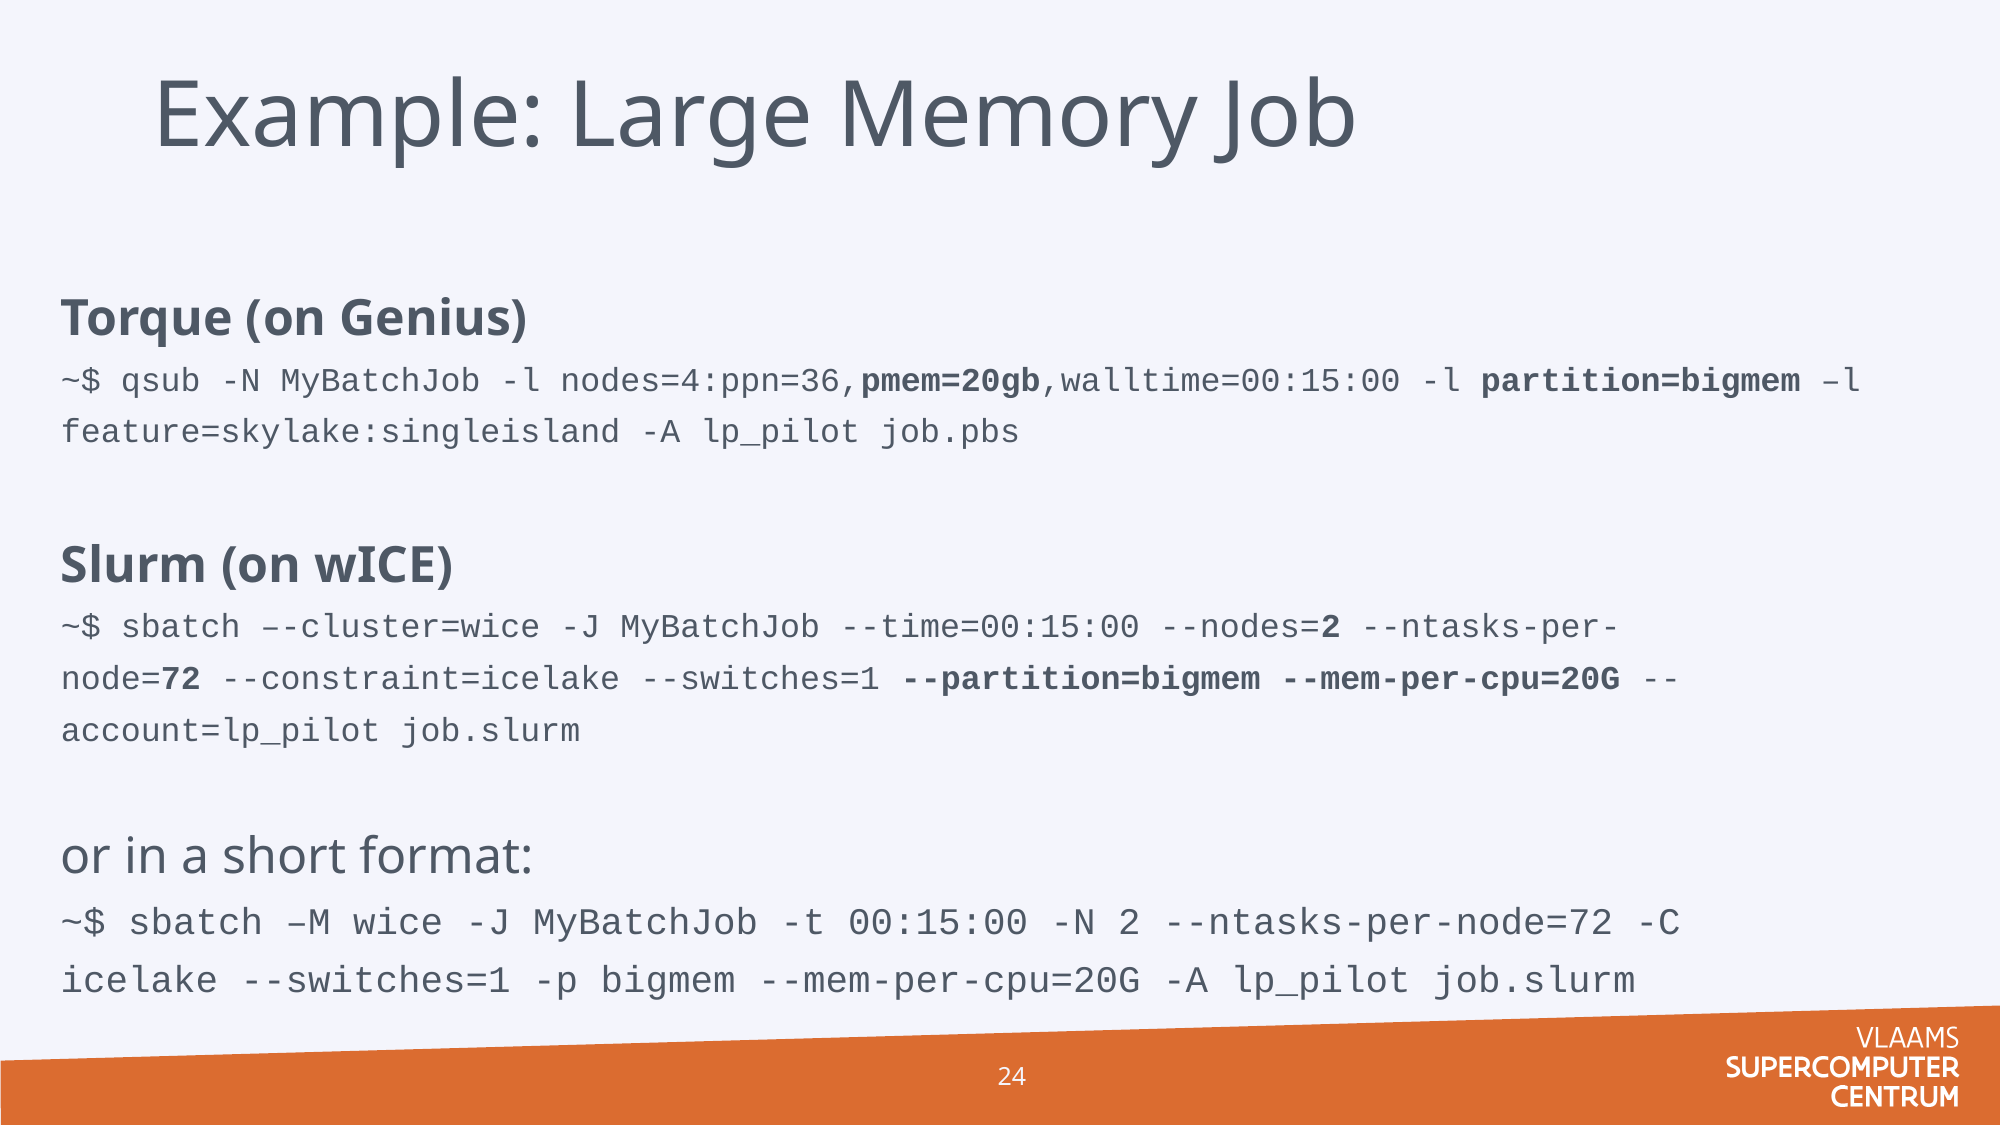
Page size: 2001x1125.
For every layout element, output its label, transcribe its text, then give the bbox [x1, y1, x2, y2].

text_box Example: Large Memory Job [137, 59, 1863, 183]
text_box Torque (on Genius) ~$ qsub -N MyBatchJob -l nodes=4:ppn=36,pmem=20gb,walltime=00:15:00 -l partition=bigmem –l feature=skylake:singleisland -A lp_pilot job.pbs [45, 260, 1935, 457]
text_box Slurm (on wICE) ~$ sbatch –-cluster=wice -J MyBatchJob --time=00:15:00 --nodes=2 --ntasks-per-node=72 --constraint=icelake --switches=1 --partition=bigmem --mem-per-cpu=20G --account=lp_pilot job.slurm [45, 507, 1809, 756]
slide_number 24 [958, 1047, 1042, 1108]
picture [1725, 1021, 1960, 1117]
text_box or in a short format: ~$ sbatch –M wice -J MyBatchJob -t 00:15:00 -N 2 --ntasks-per-node=72 -C icelake --switches=1 -p bigmem --mem-per-cpu=20G -A lp_pilot job.slurm [45, 797, 1863, 1008]
